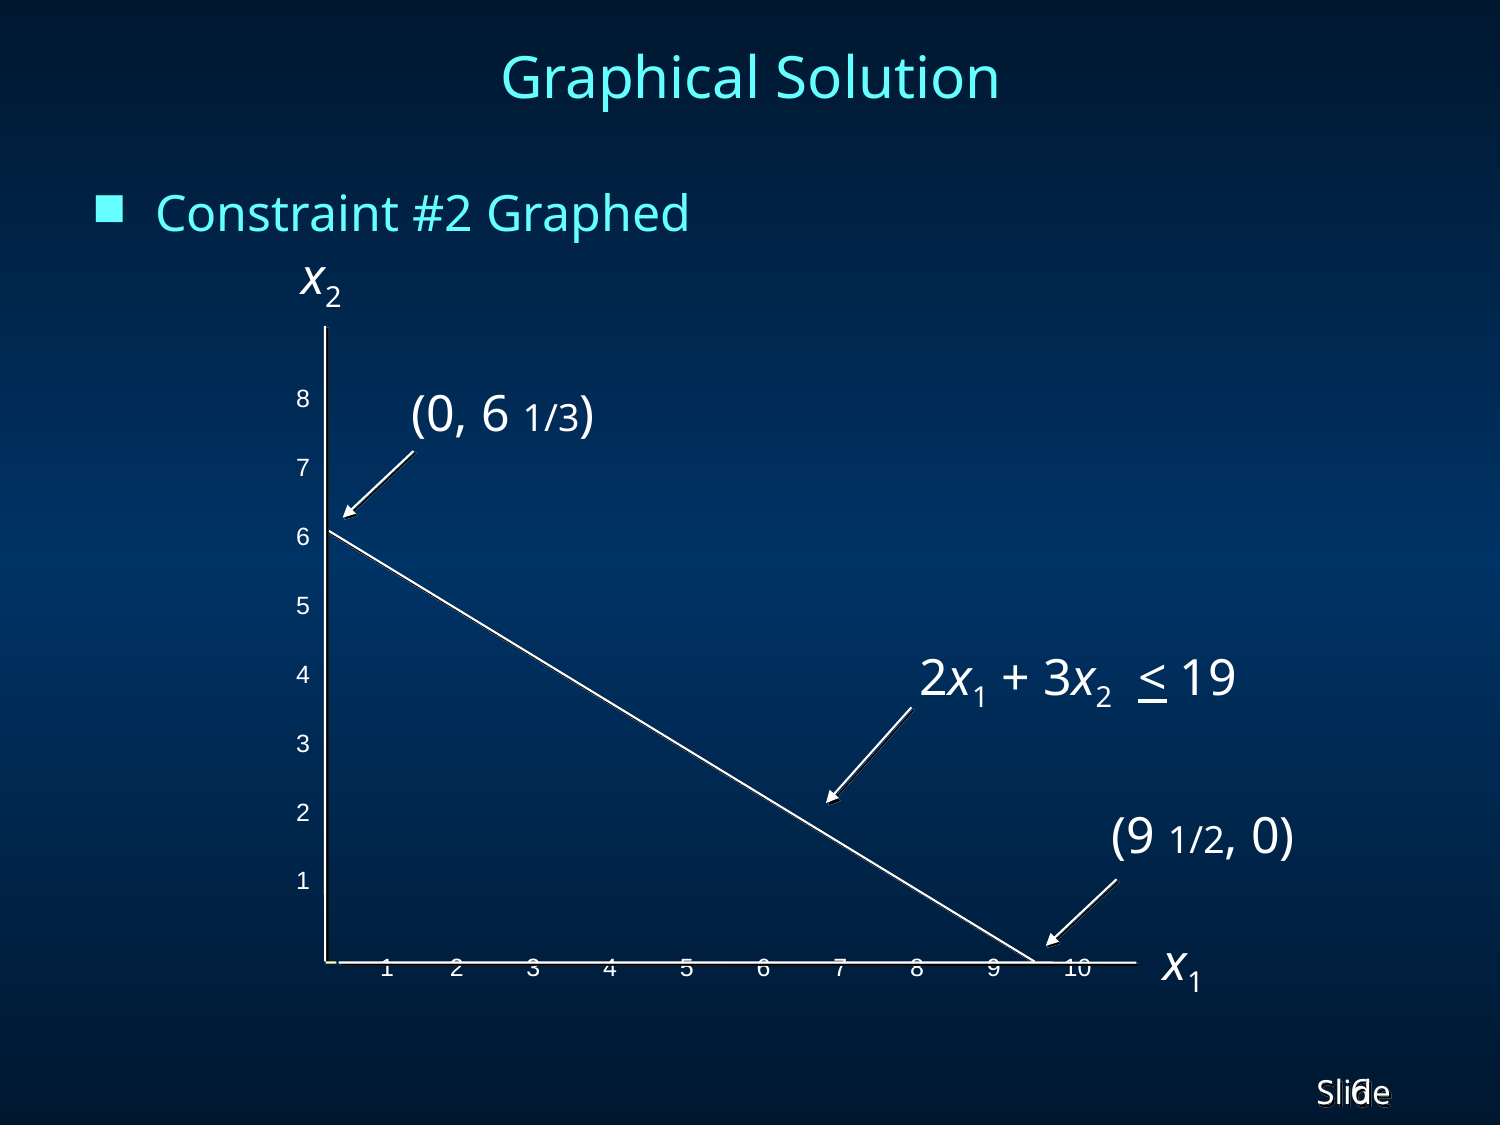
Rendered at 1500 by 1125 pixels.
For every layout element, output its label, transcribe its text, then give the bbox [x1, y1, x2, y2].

title Graphical Solution [113, 26, 1389, 123]
text_box [1045, 879, 1117, 946]
text_box 8 7 6 5 4 3 2 1 1 2 3 4 5 6 7 8 9 10 [281, 893, 1157, 1030]
text_box [342, 450, 414, 518]
text_box [826, 707, 912, 804]
text_box (9 1/2, 0) [1096, 796, 1310, 871]
text_box x1 [1147, 922, 1219, 1006]
text_box x2 [260, 237, 357, 321]
text_box (0, 6 1/3) [396, 374, 610, 449]
text_box 2x1 + 3x2 < 19 [904, 637, 1329, 721]
list Constraint #2 Graphed [84, 173, 1360, 893]
